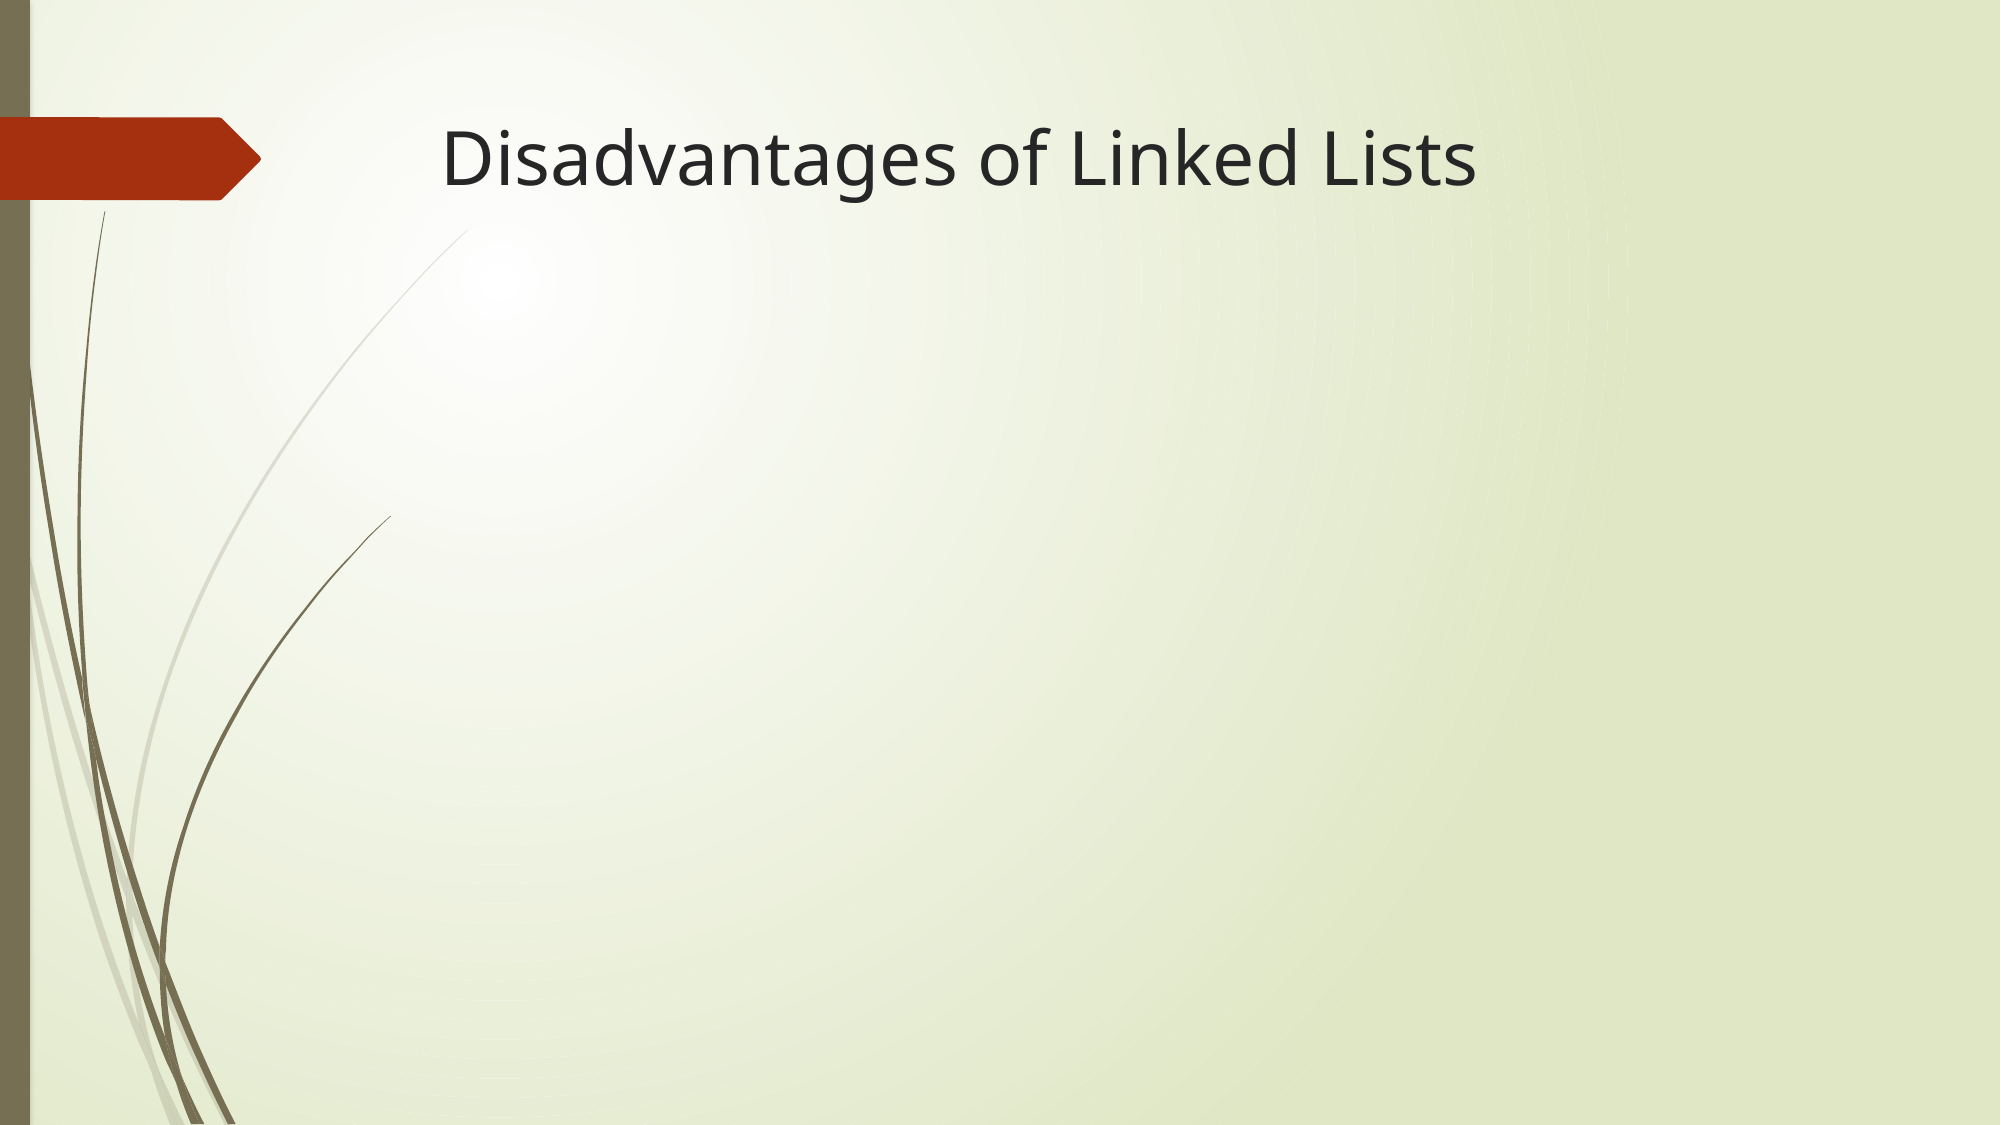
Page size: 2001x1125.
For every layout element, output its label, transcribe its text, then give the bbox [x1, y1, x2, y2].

list [153, 252, 1847, 873]
title Disadvantages of Linked Lists [425, 102, 1888, 313]
